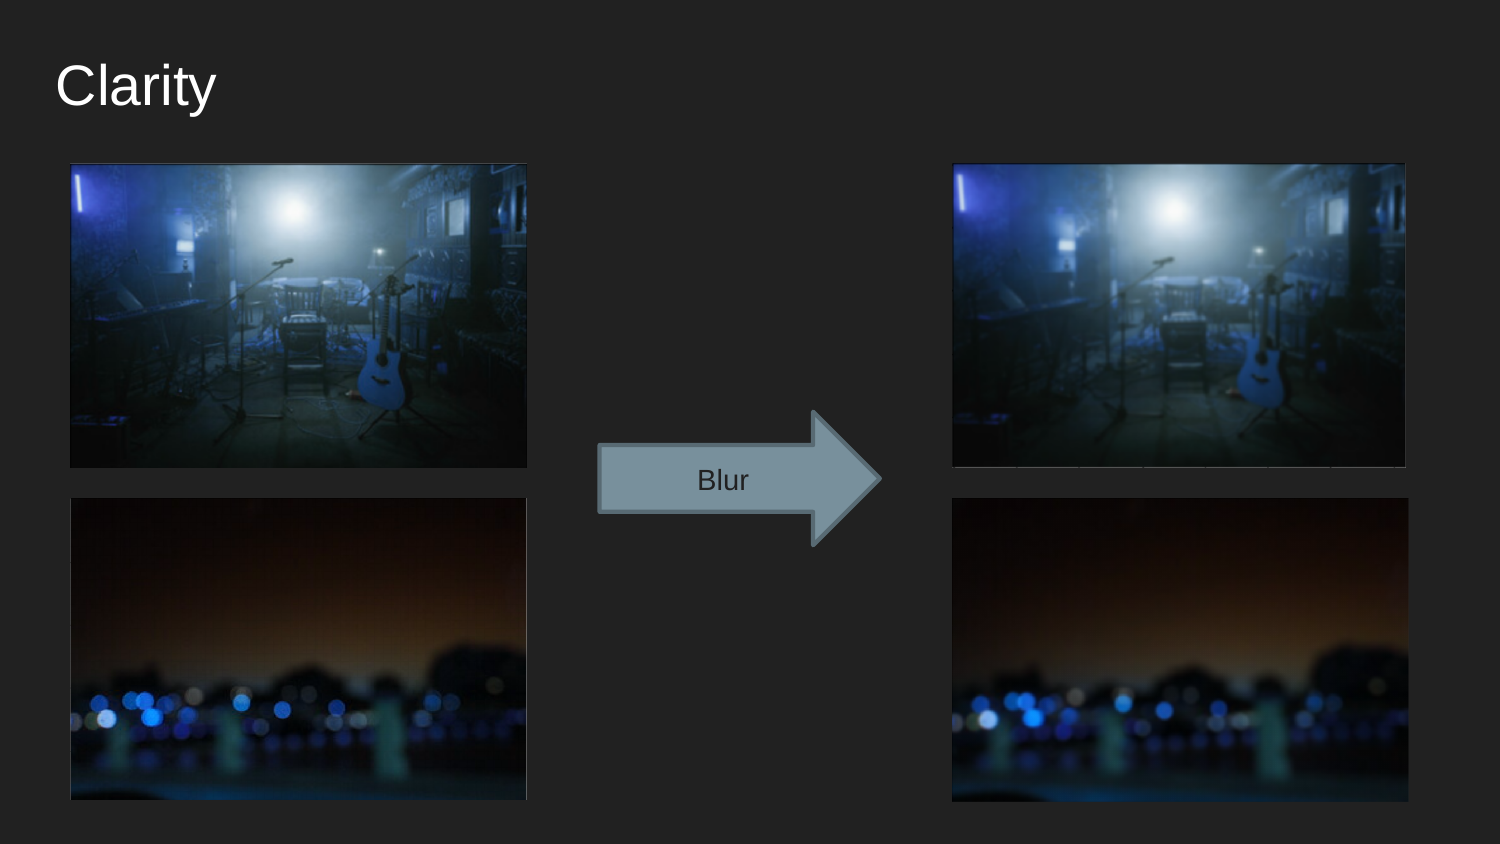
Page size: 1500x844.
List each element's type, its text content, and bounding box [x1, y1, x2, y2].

picture [70, 163, 527, 469]
picture [70, 497, 527, 801]
text_box Blur [597, 409, 882, 548]
picture [952, 497, 1409, 802]
picture [952, 163, 1407, 468]
title Clarity [40, 39, 1439, 134]
